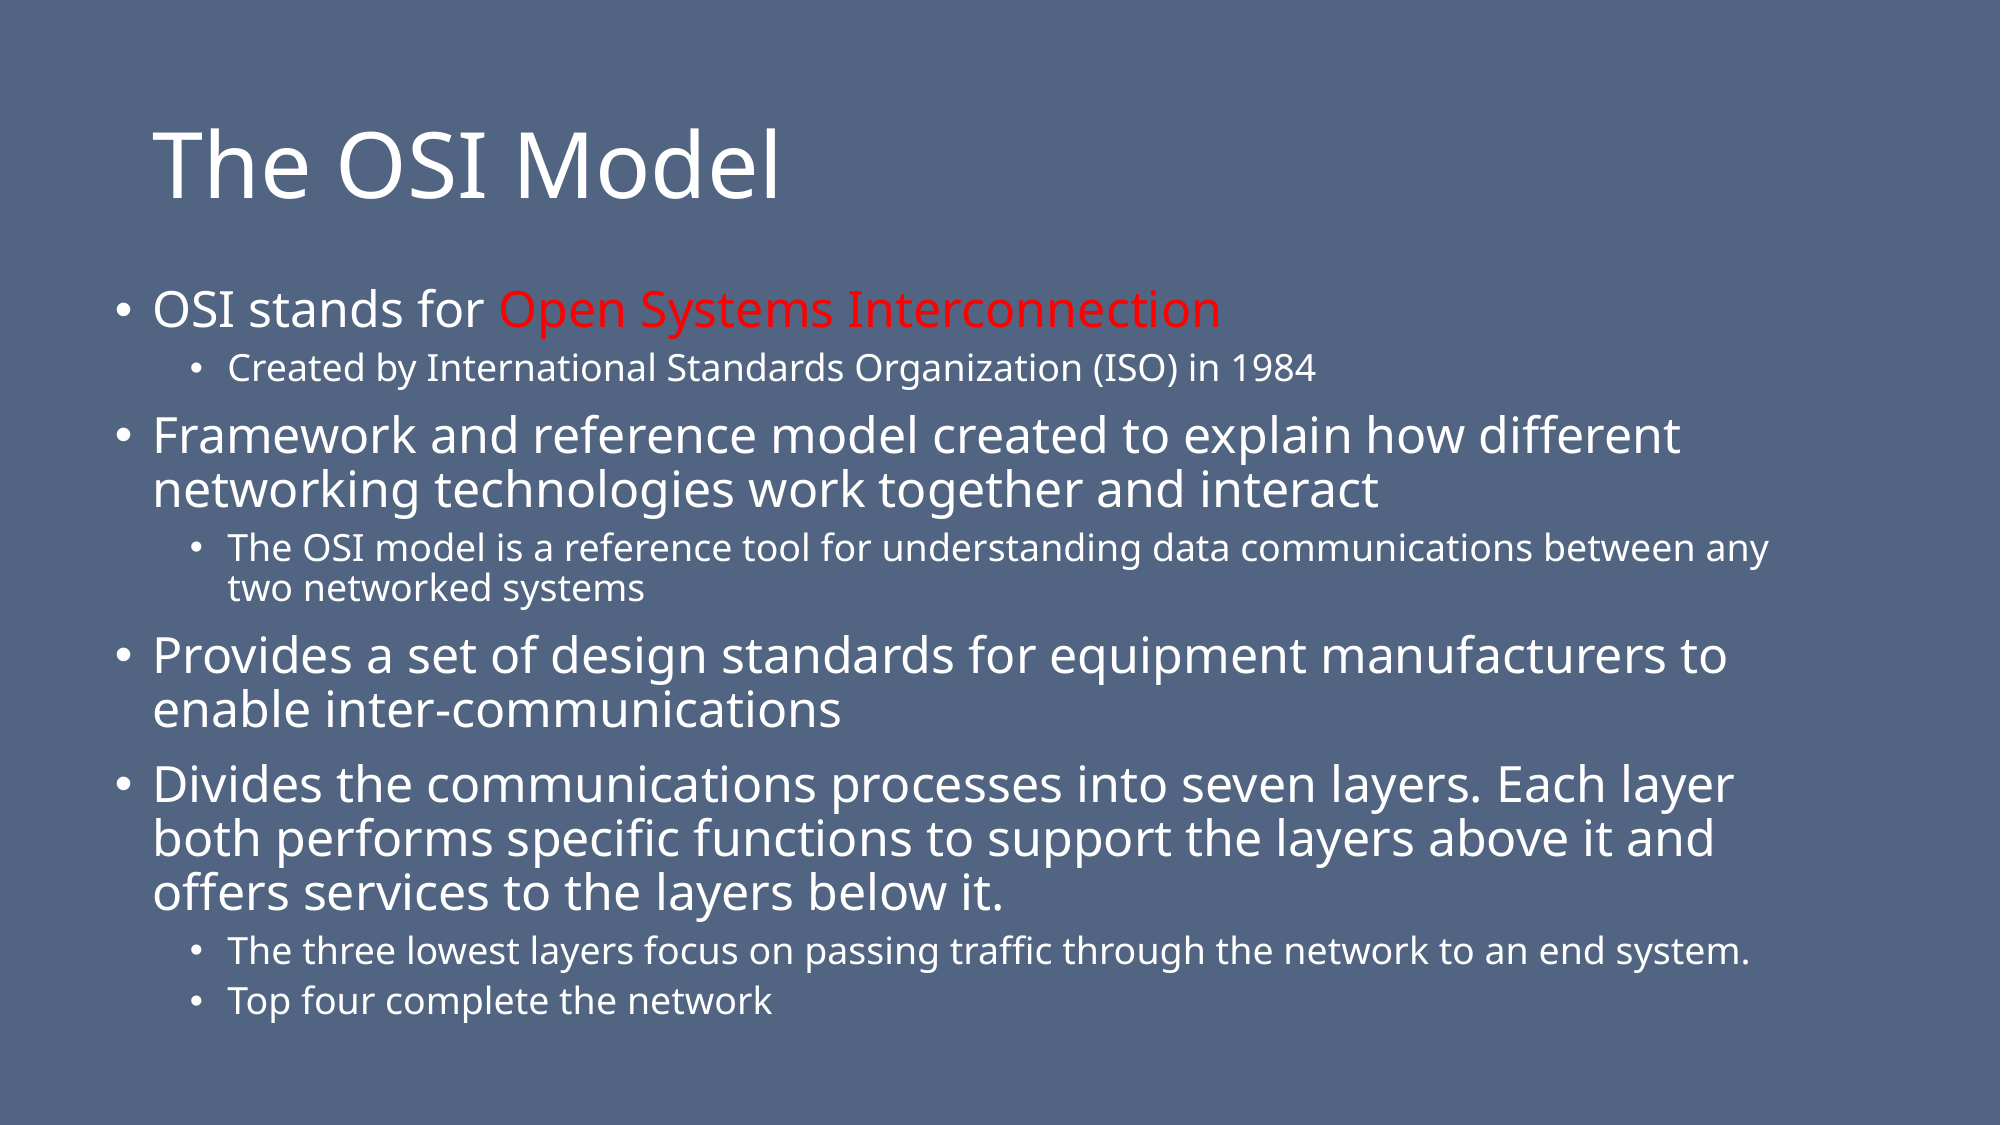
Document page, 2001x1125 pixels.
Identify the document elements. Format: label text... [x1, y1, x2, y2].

title The OSI Model [137, 59, 1863, 278]
list OSI stands for Open Systems Interconnection Created by International Standards Organization (ISO) in 1984 Framework and reference model created to explain how different networking technologies work together and interact The OSI model is a reference tool for understanding data communications between any two networked systems Provides a set of design standards for equipment manufacturers to enable inter-communications Divides the communications processes into seven layers. Each layer both performs specific functions to support the layers above it and offers services to the layers below it. The three lowest layers focus on passing traffic through the network to an end system. Top four complete the network [99, 277, 1840, 1053]
